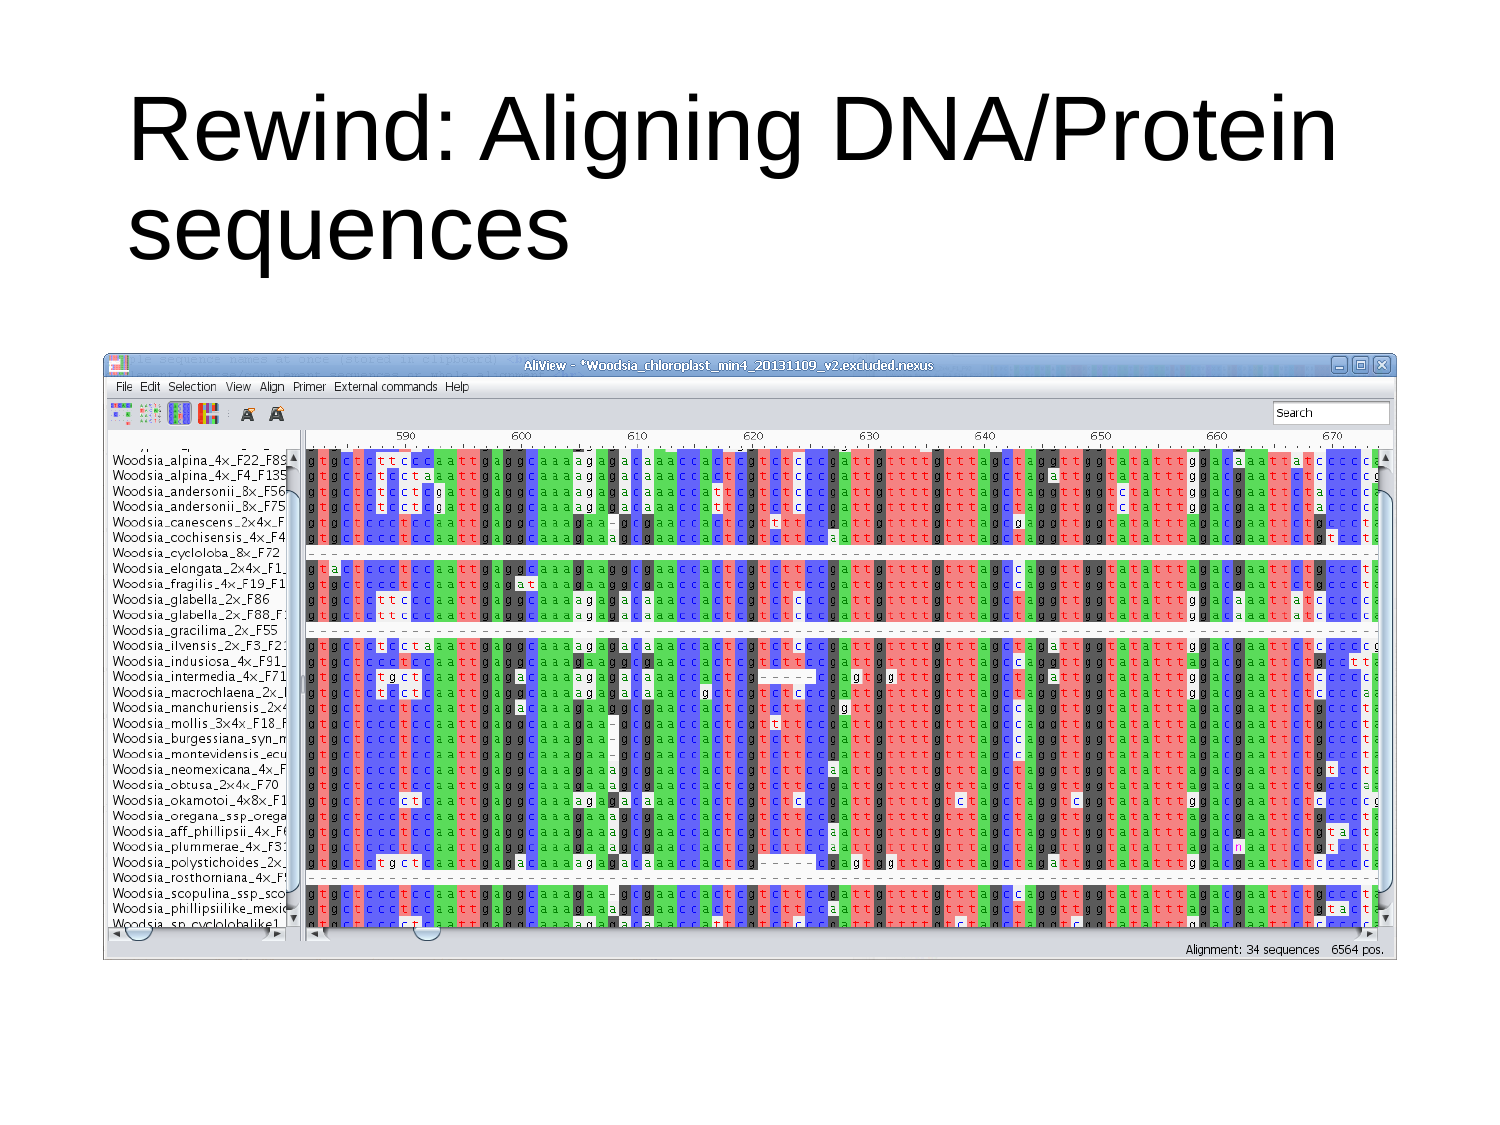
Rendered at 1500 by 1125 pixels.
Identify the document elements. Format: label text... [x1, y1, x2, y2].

text_box Rewind: Aligning DNA/Protein sequences [112, 71, 1407, 289]
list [103, 353, 1397, 960]
